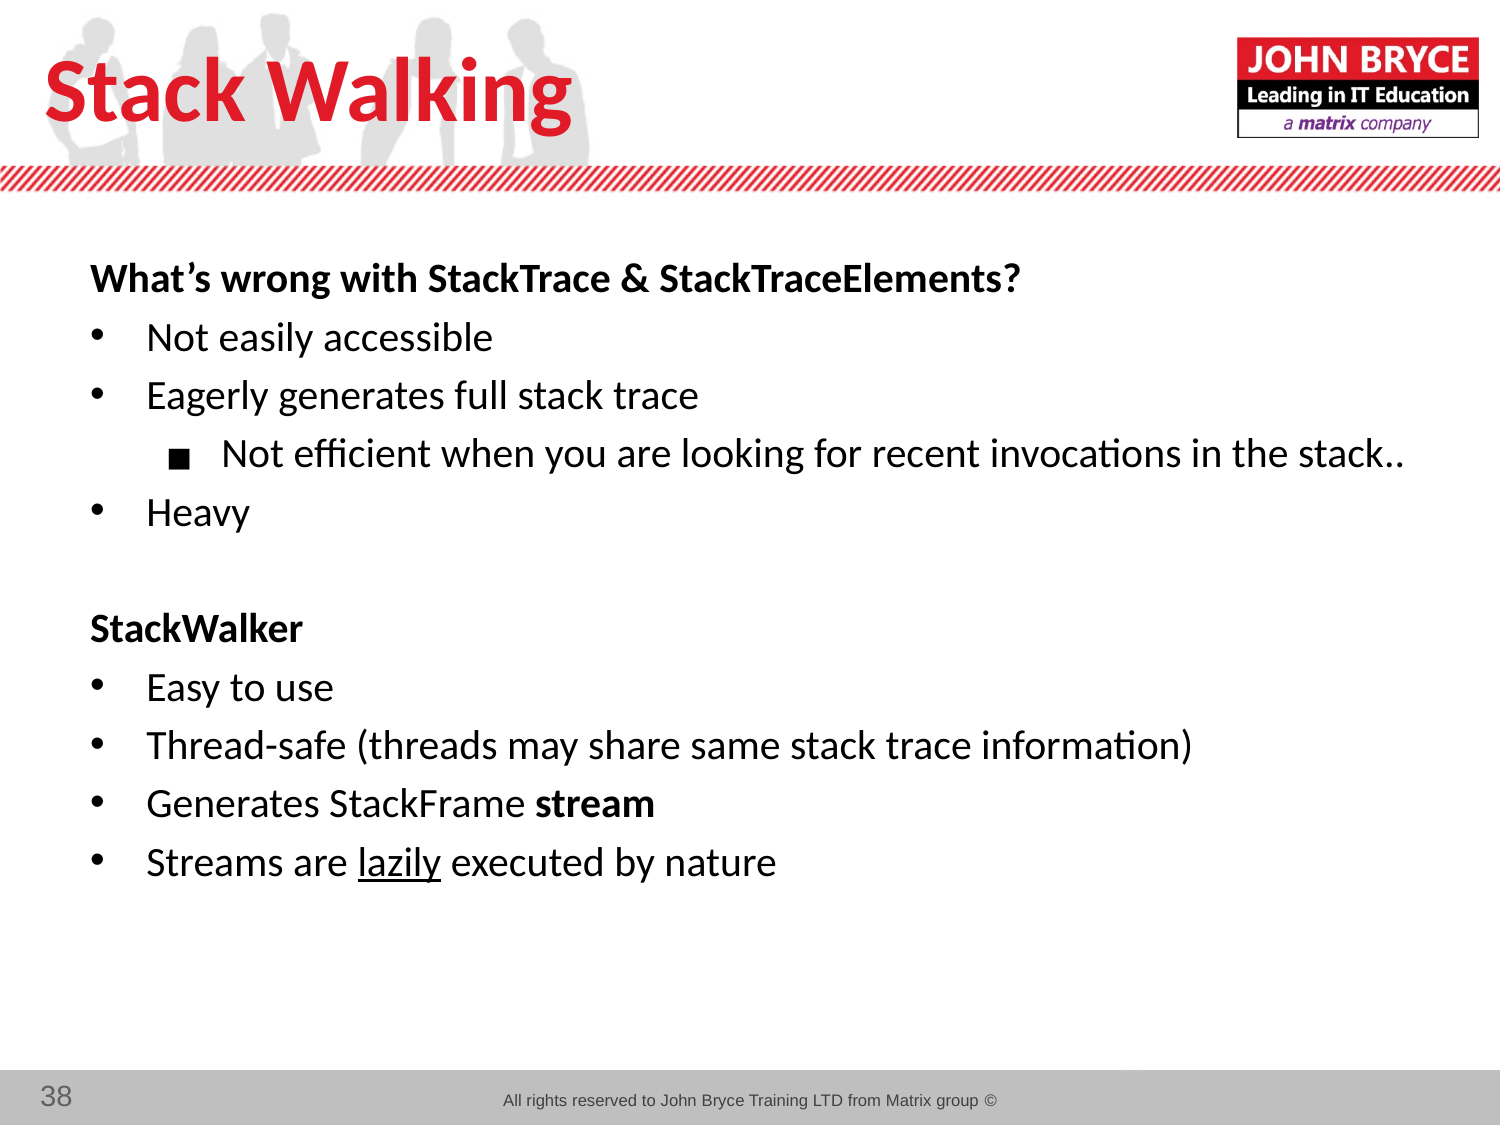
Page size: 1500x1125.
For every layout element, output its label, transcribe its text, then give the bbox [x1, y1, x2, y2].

picture [0, 0, 1500, 1070]
title Stack Walking [29, 21, 1176, 149]
list What’s wrong with StackTrace & StackTraceElements? Not easily accessible Eagerly generates full stack trace Not efficient when you are looking for recent invocations in the stack.. Heavy StackWalker Easy to use Thread-safe (threads may share same stack trace information) Generates StackFrame stream Streams are lazily executed by nature [75, 243, 1447, 1047]
